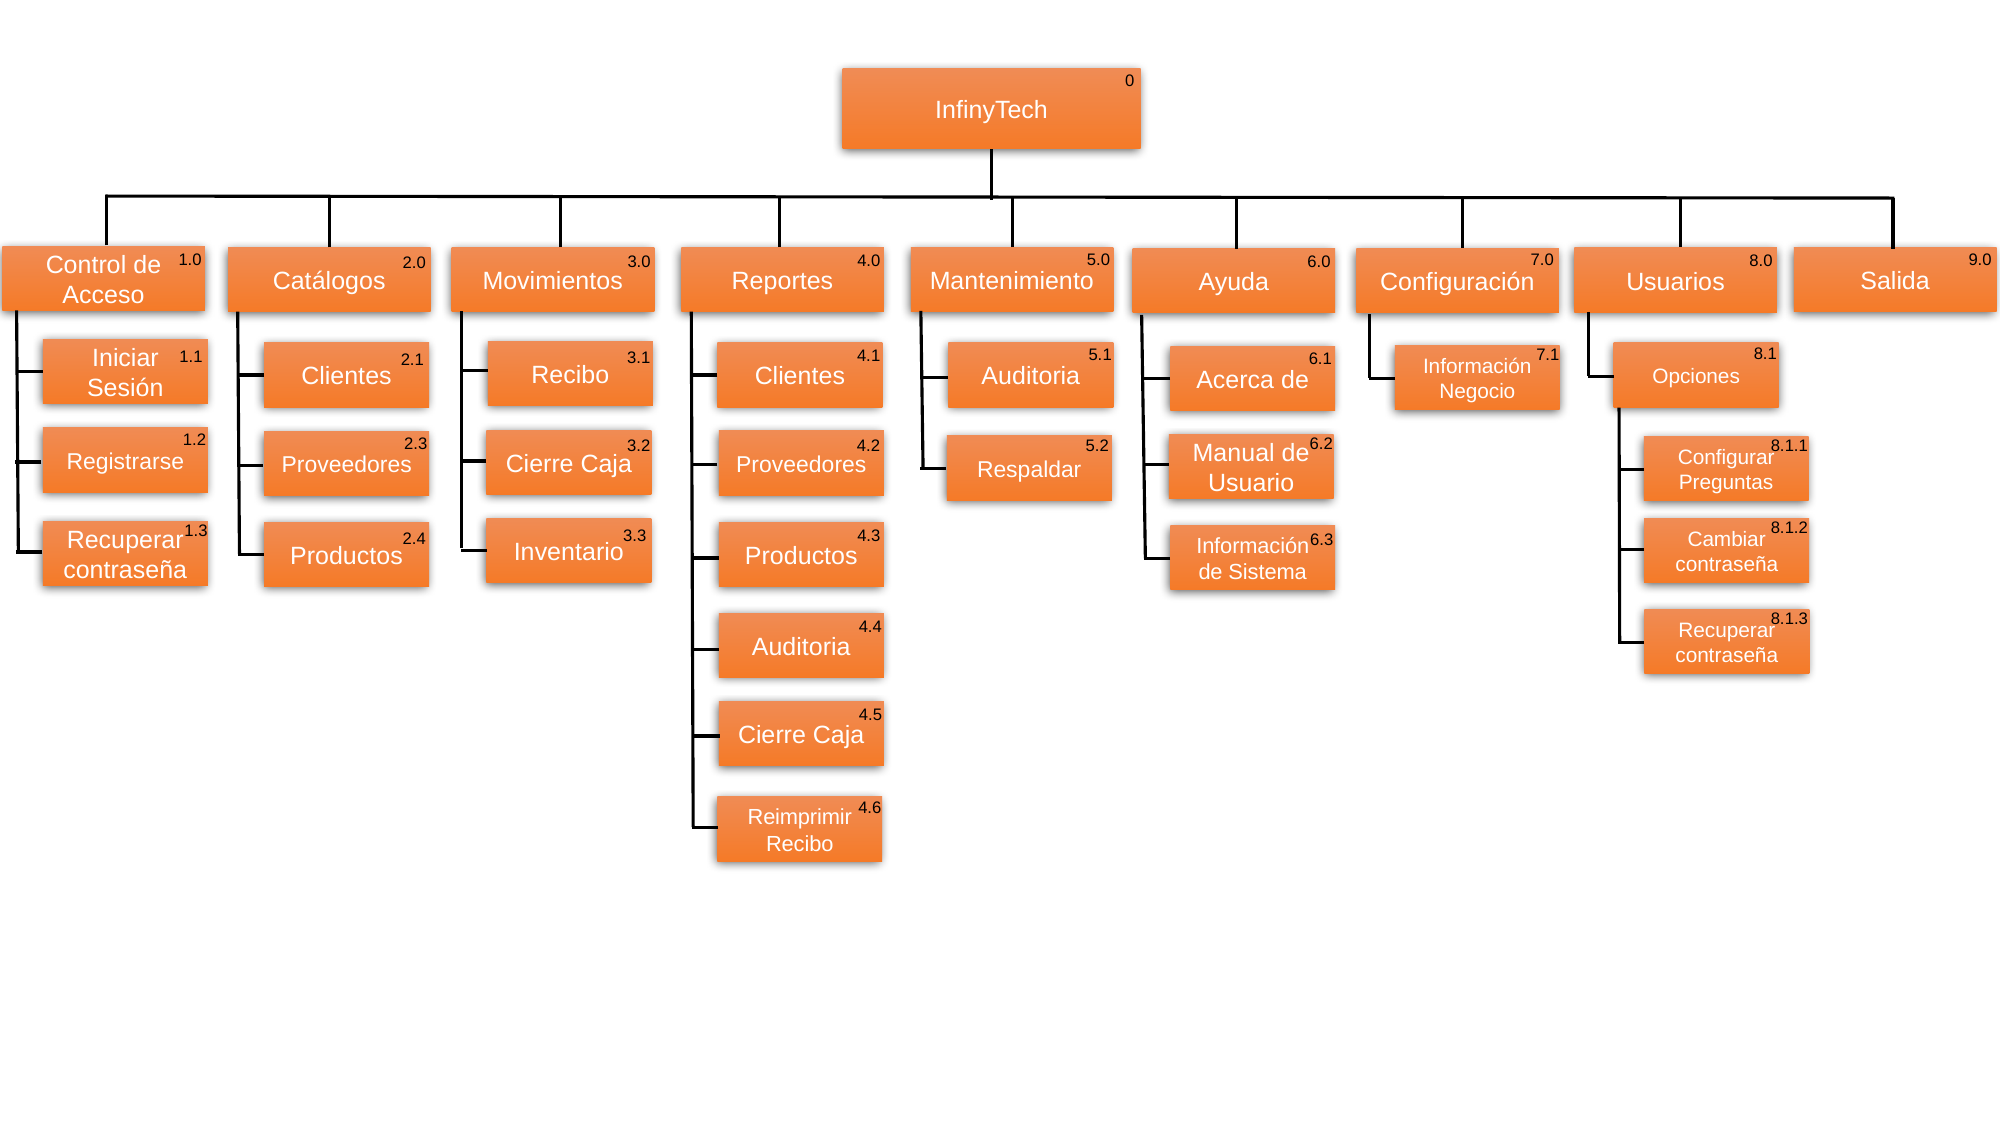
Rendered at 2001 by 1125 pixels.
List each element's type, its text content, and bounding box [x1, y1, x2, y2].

text_box Configuración [1356, 248, 1559, 313]
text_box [920, 310, 924, 468]
text_box 6.3 [1295, 521, 1349, 557]
text_box Reimprimir Recibo [717, 796, 883, 862]
text_box 6.1 [1294, 340, 1348, 376]
text_box 2.1 [386, 341, 440, 377]
text_box 4.4 [844, 608, 897, 644]
text_box Cambiar contraseña [1644, 518, 1810, 583]
text_box 8.1.3 [1756, 600, 1825, 635]
text_box 0 [1110, 62, 1150, 98]
text_box 4.5 [844, 696, 898, 731]
text_box 8.1.1 [1756, 427, 1841, 463]
text_box 2.4 [387, 520, 441, 556]
text_box 9.0 [1953, 241, 2000, 277]
text_box Auditoria [718, 613, 884, 678]
text_box 8.1 [1738, 335, 1792, 371]
text_box 3.0 [612, 243, 666, 278]
text_box 4.3 [842, 517, 896, 553]
text_box Recuperar contraseña [42, 521, 208, 586]
text_box Ayuda [1132, 248, 1336, 313]
text_box 7.1 [1521, 336, 1575, 372]
text_box Productos [264, 522, 430, 587]
text_box 1.1 [164, 338, 218, 373]
text_box Recuperar contraseña [1644, 609, 1810, 674]
text_box Clientes [717, 342, 883, 408]
text_box Catálogos [228, 247, 431, 312]
text_box 8.1.2 [1756, 509, 1825, 545]
text_box 1.2 [168, 421, 222, 457]
text_box Opciones [1613, 342, 1779, 408]
text_box Acerca de [1170, 346, 1336, 411]
text_box Información Negocio [1394, 345, 1560, 410]
text_box InfinyTech [842, 68, 1141, 149]
text_box Reportes [681, 247, 884, 312]
text_box 7.0 [1515, 241, 1569, 277]
text_box Registrarse [42, 427, 208, 493]
text_box 6.0 [1292, 243, 1346, 279]
text_box 3.1 [612, 339, 666, 375]
text_box 3.3 [608, 517, 662, 553]
text_box Salida [1793, 247, 1997, 312]
text_box Usuarios [1574, 247, 1777, 313]
text_box 1.3 [169, 512, 223, 548]
text_box Mantenimiento [910, 247, 1114, 312]
text_box Información de Sistema [1170, 525, 1336, 590]
text_box 2.3 [389, 425, 443, 460]
text_box 5.0 [1072, 241, 1126, 277]
text_box Productos [718, 522, 884, 587]
text_box Auditoria [948, 342, 1114, 408]
text_box Iniciar Sesión [42, 339, 208, 404]
text_box Clientes [264, 342, 430, 408]
text_box Control de Acceso [2, 246, 205, 311]
text_box 1.0 [163, 241, 217, 276]
text_box 6.2 [1294, 425, 1348, 460]
text_box Configurar Preguntas [1643, 436, 1809, 501]
text_box Inventario [486, 518, 652, 583]
text_box Cierre Caja [486, 430, 652, 495]
text_box 4.2 [842, 427, 896, 462]
text_box Movimientos [451, 247, 655, 312]
text_box Manual de Usuario [1168, 434, 1334, 499]
text_box 5.1 [1073, 336, 1127, 372]
text_box Respaldar [946, 435, 1112, 501]
text_box Proveedores [718, 430, 884, 496]
text_box 5.2 [1070, 427, 1124, 463]
text_box 4.6 [843, 789, 897, 825]
text_box 2.0 [387, 244, 441, 280]
text_box Cierre Caja [718, 701, 884, 766]
text_box Proveedores [264, 431, 430, 496]
text_box Recibo [487, 341, 653, 406]
text_box 8.0 [1734, 242, 1788, 277]
text_box 3.2 [612, 427, 666, 463]
text_box 4.1 [842, 337, 896, 373]
text_box 4.0 [842, 242, 896, 278]
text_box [1141, 314, 1146, 559]
